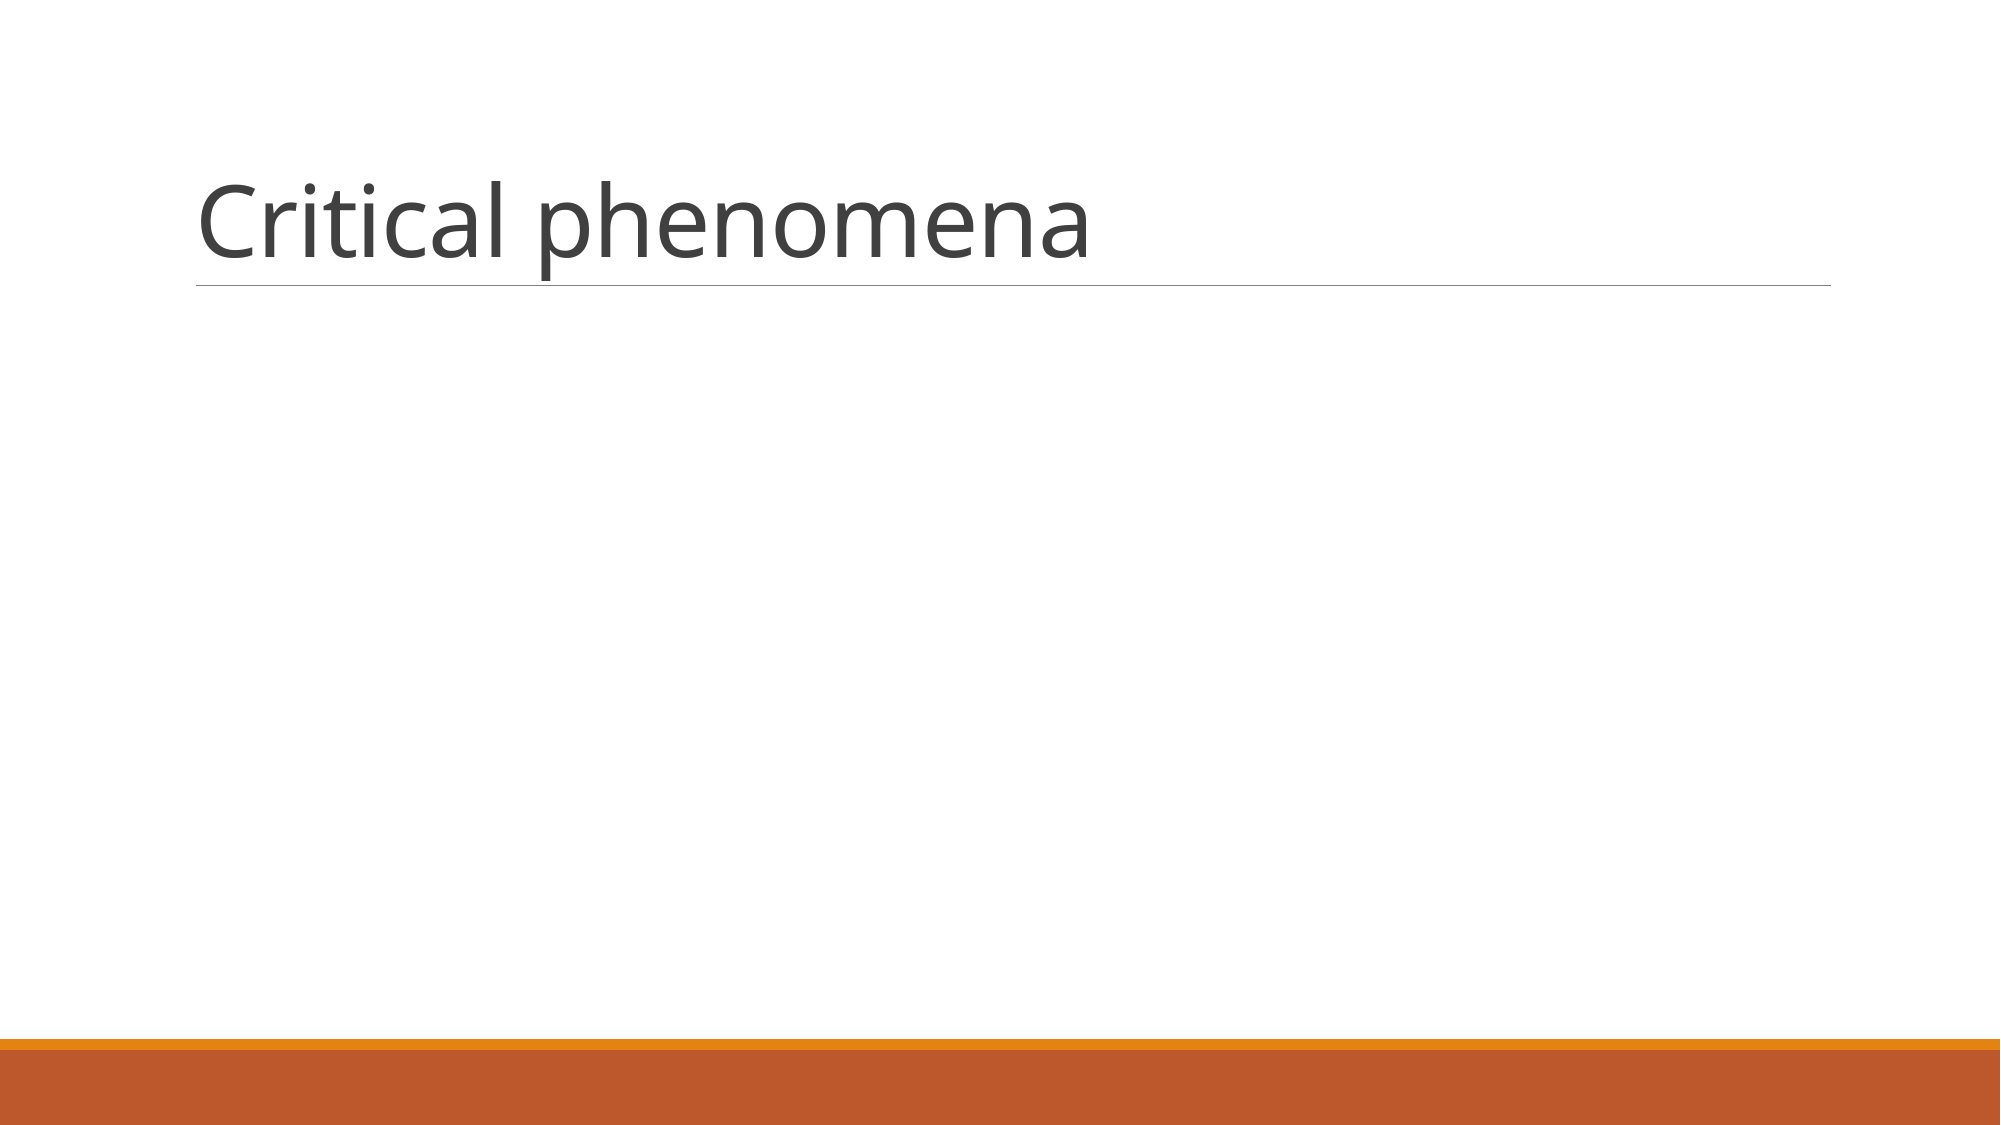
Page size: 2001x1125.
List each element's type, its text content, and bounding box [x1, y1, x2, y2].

title Critical phenomena [180, 47, 1830, 285]
